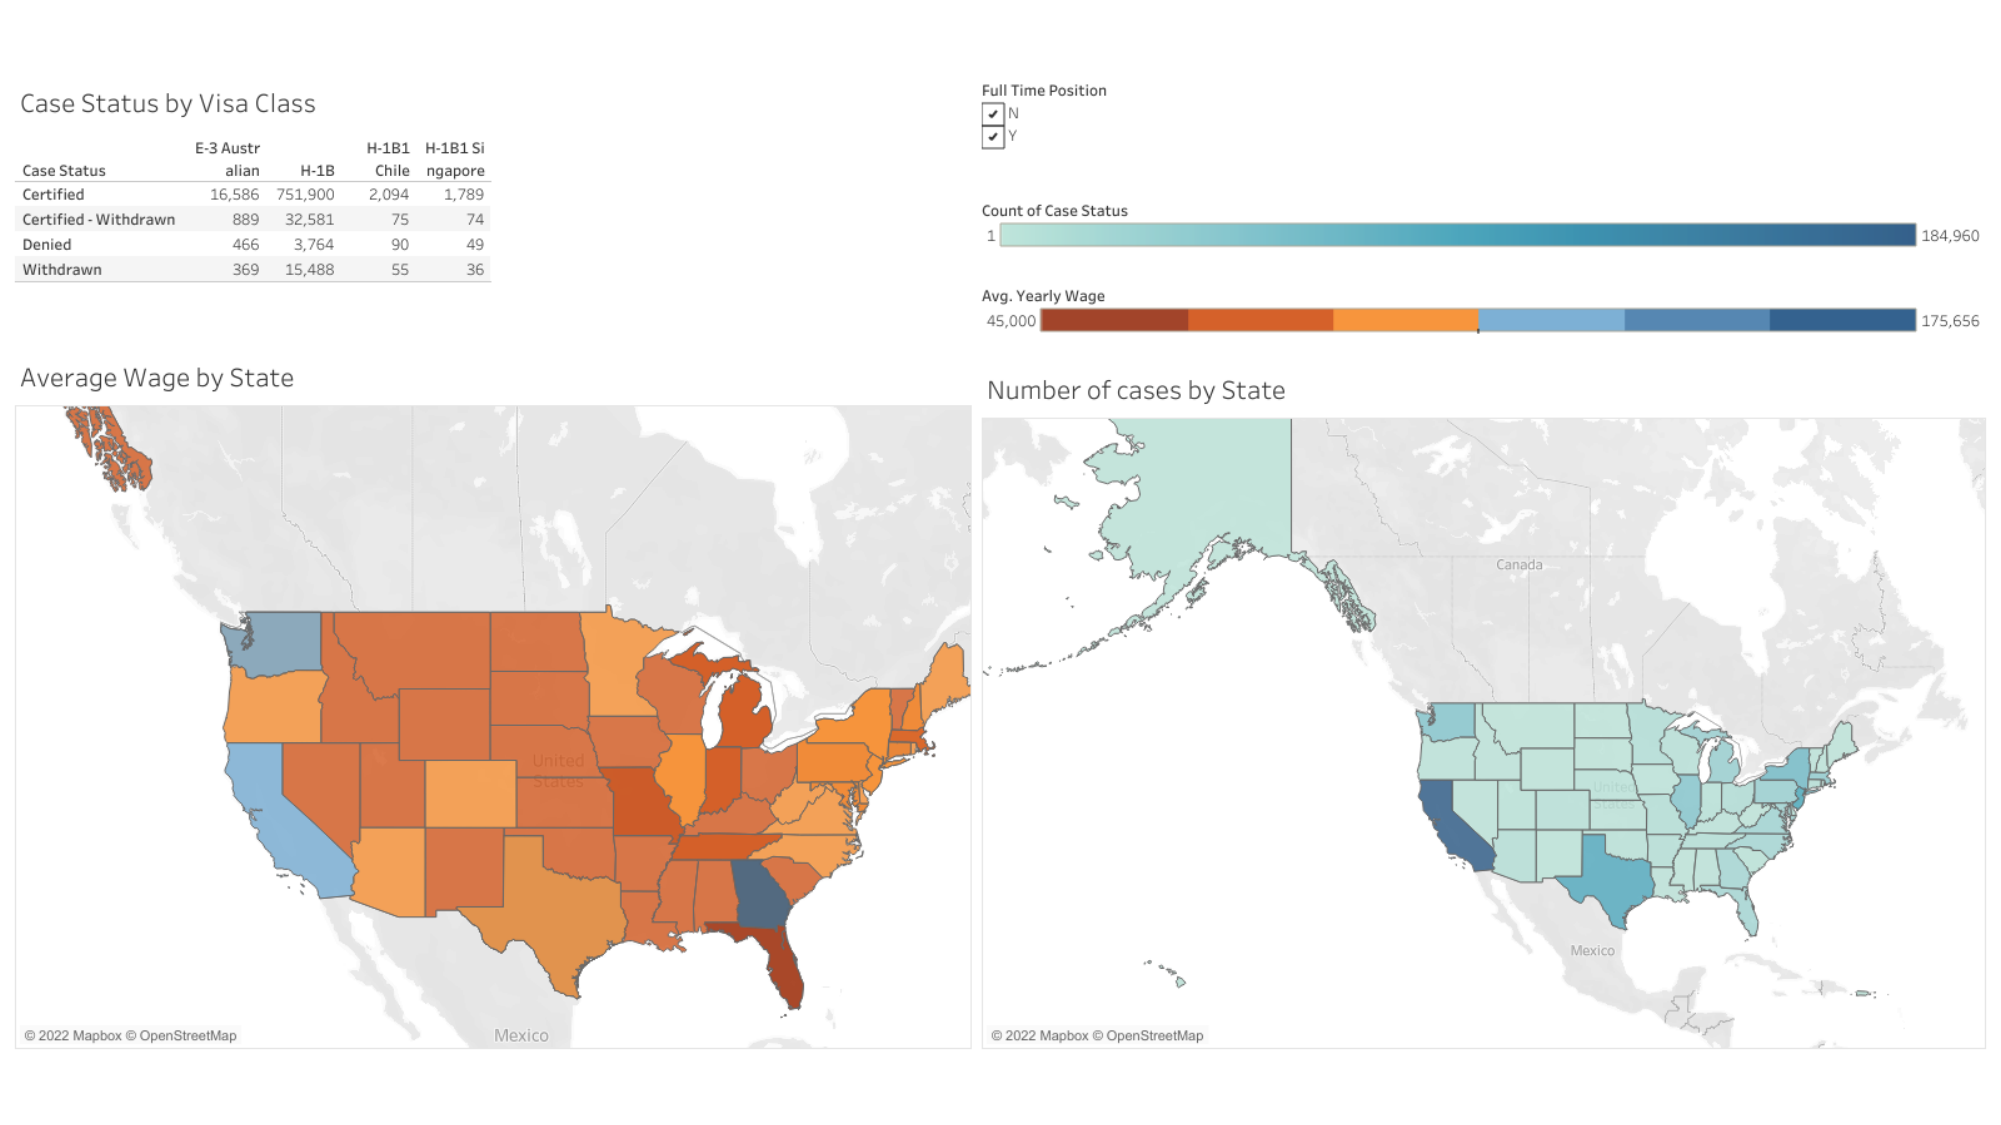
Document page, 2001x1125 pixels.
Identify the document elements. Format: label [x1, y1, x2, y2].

picture [0, 62, 2000, 1063]
